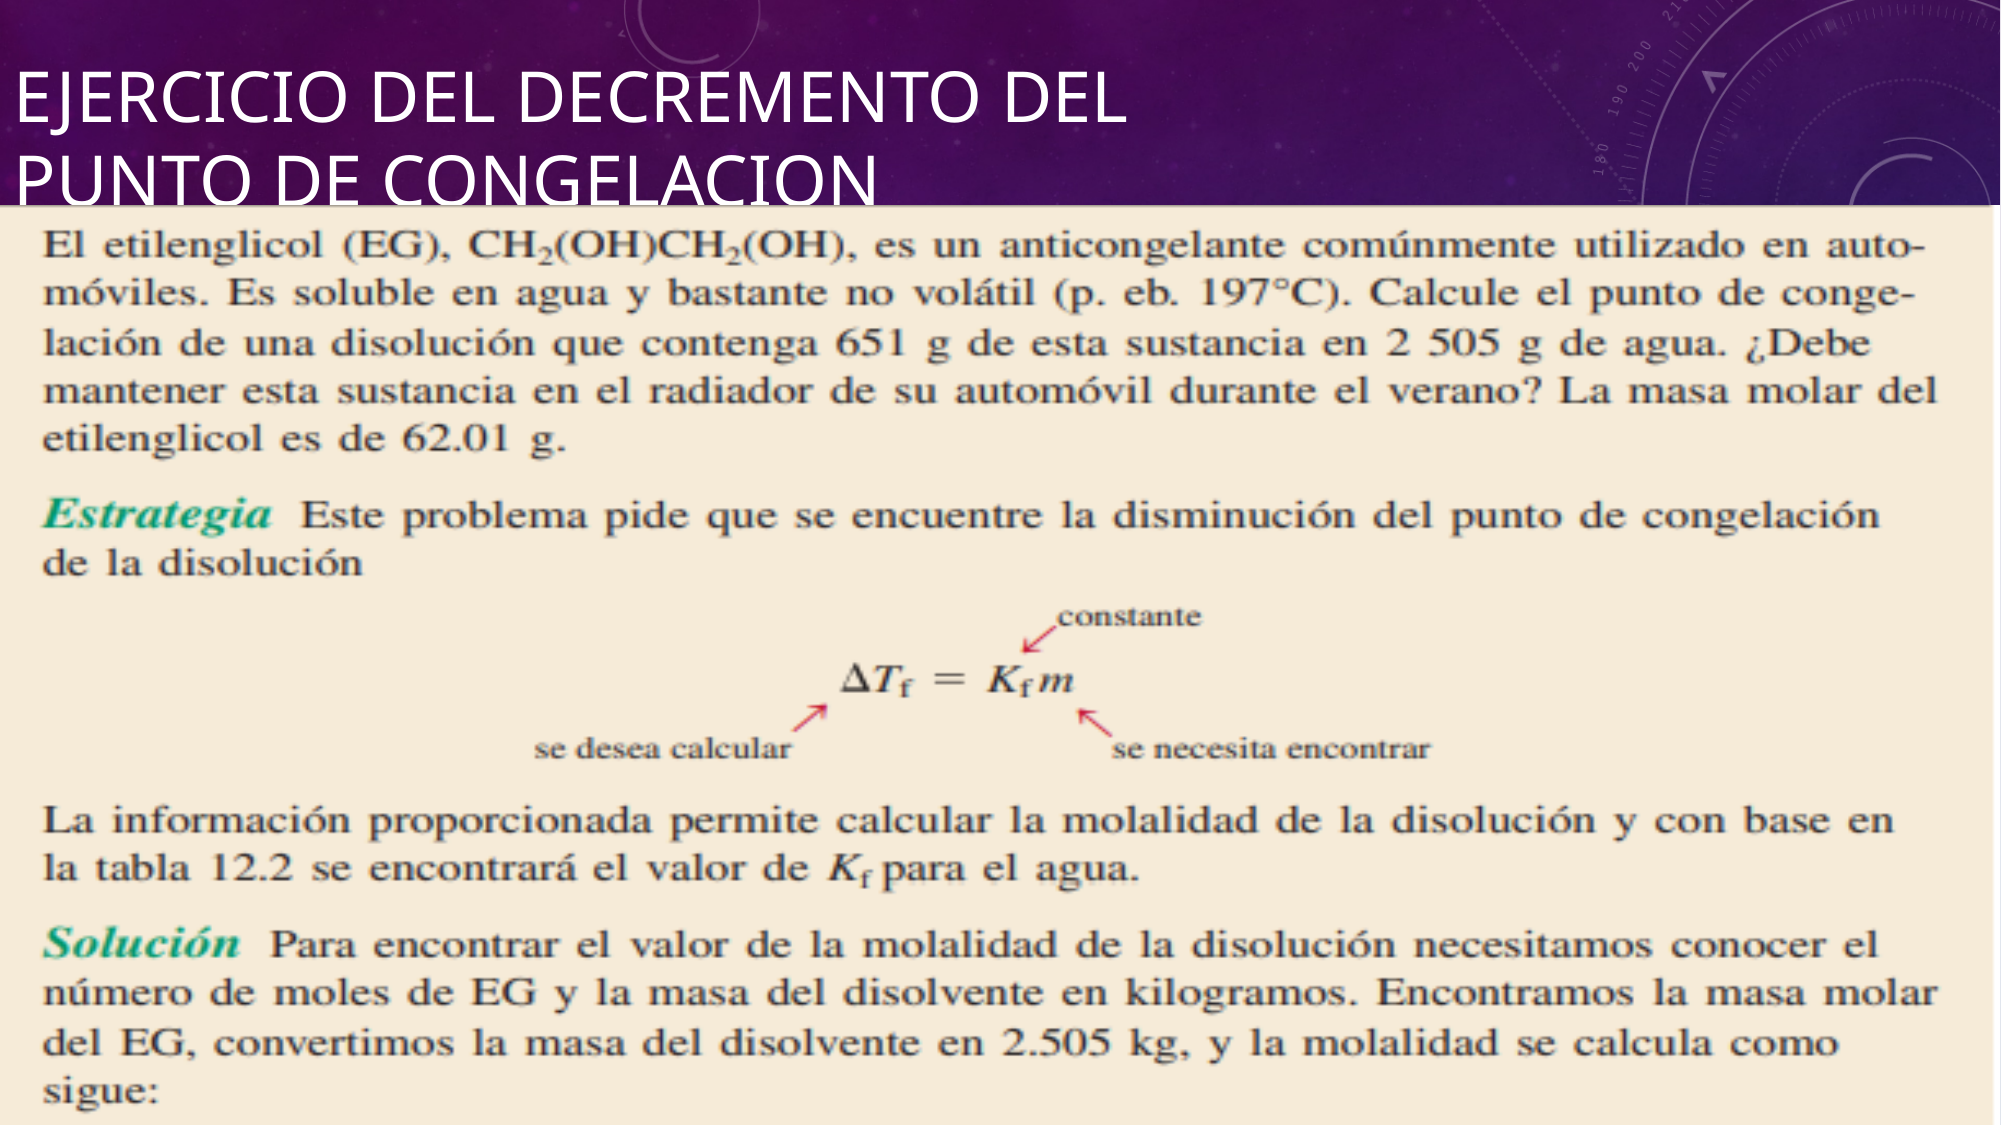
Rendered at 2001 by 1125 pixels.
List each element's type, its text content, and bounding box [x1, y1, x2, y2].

picture [0, 0, 2001, 1125]
title Ejercicio del DECREMENTO DEL PUNTO DE CONGELACION [0, 44, 1390, 205]
